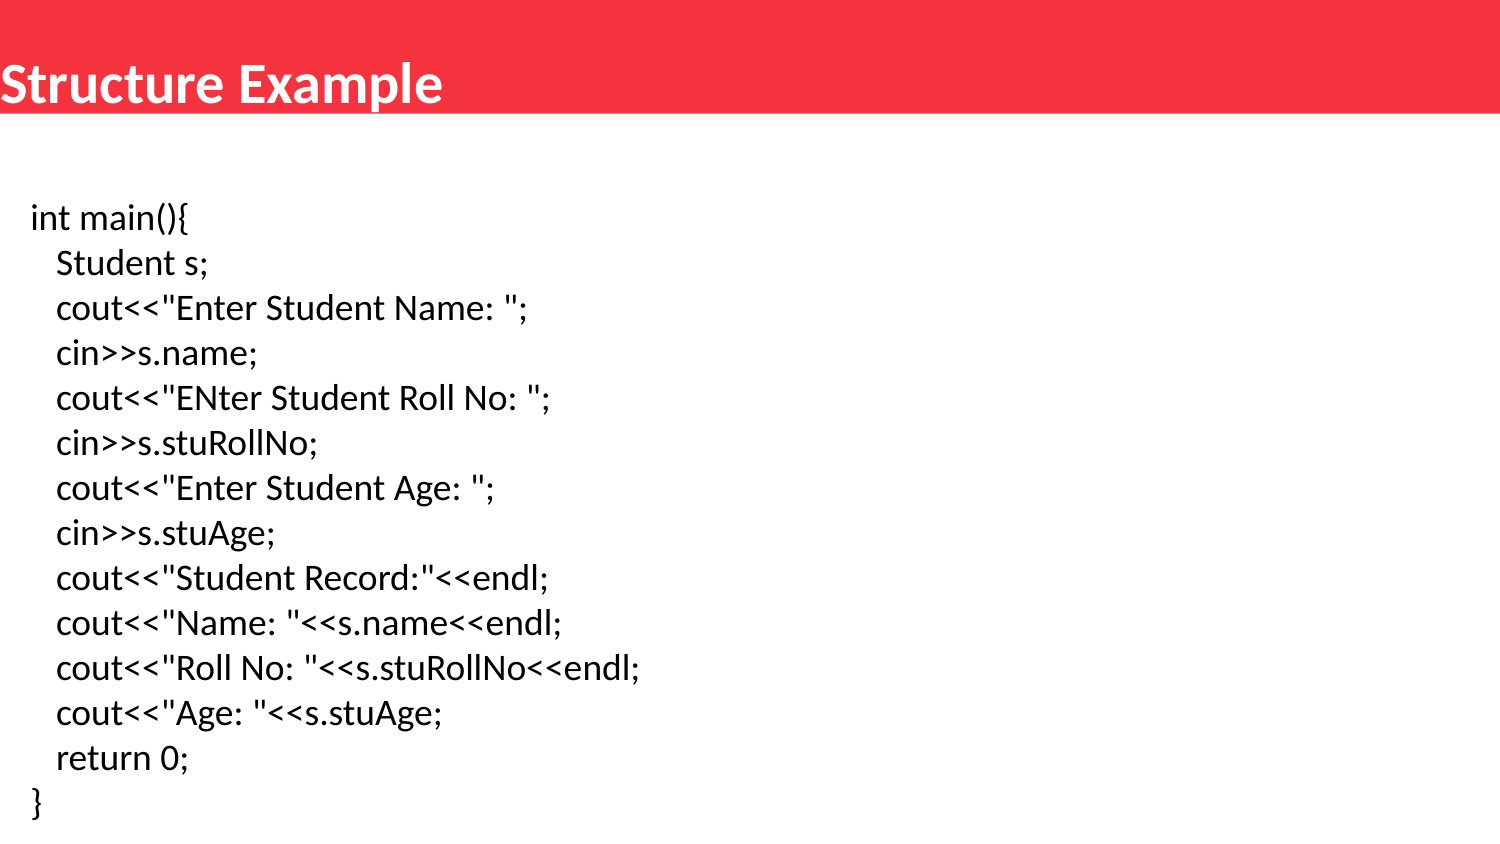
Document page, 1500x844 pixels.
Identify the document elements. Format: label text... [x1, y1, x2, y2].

text_box int main(){ Student s; cout<<"Enter Student Name: "; cin>>s.name; cout<<"ENter Student Roll No: "; cin>>s.stuRollNo; cout<<"Enter Student Age: "; cin>>s.stuAge; cout<<"Student Record:"<<endl; cout<<"Name: "<<s.name<<endl; cout<<"Roll No: "<<s.stuRollNo<<endl; cout<<"Age: "<<s.stuAge; return 0; } [15, 133, 1484, 829]
text_box Structure Example [0, 0, 1500, 114]
text_box [63, 15, 1203, 80]
